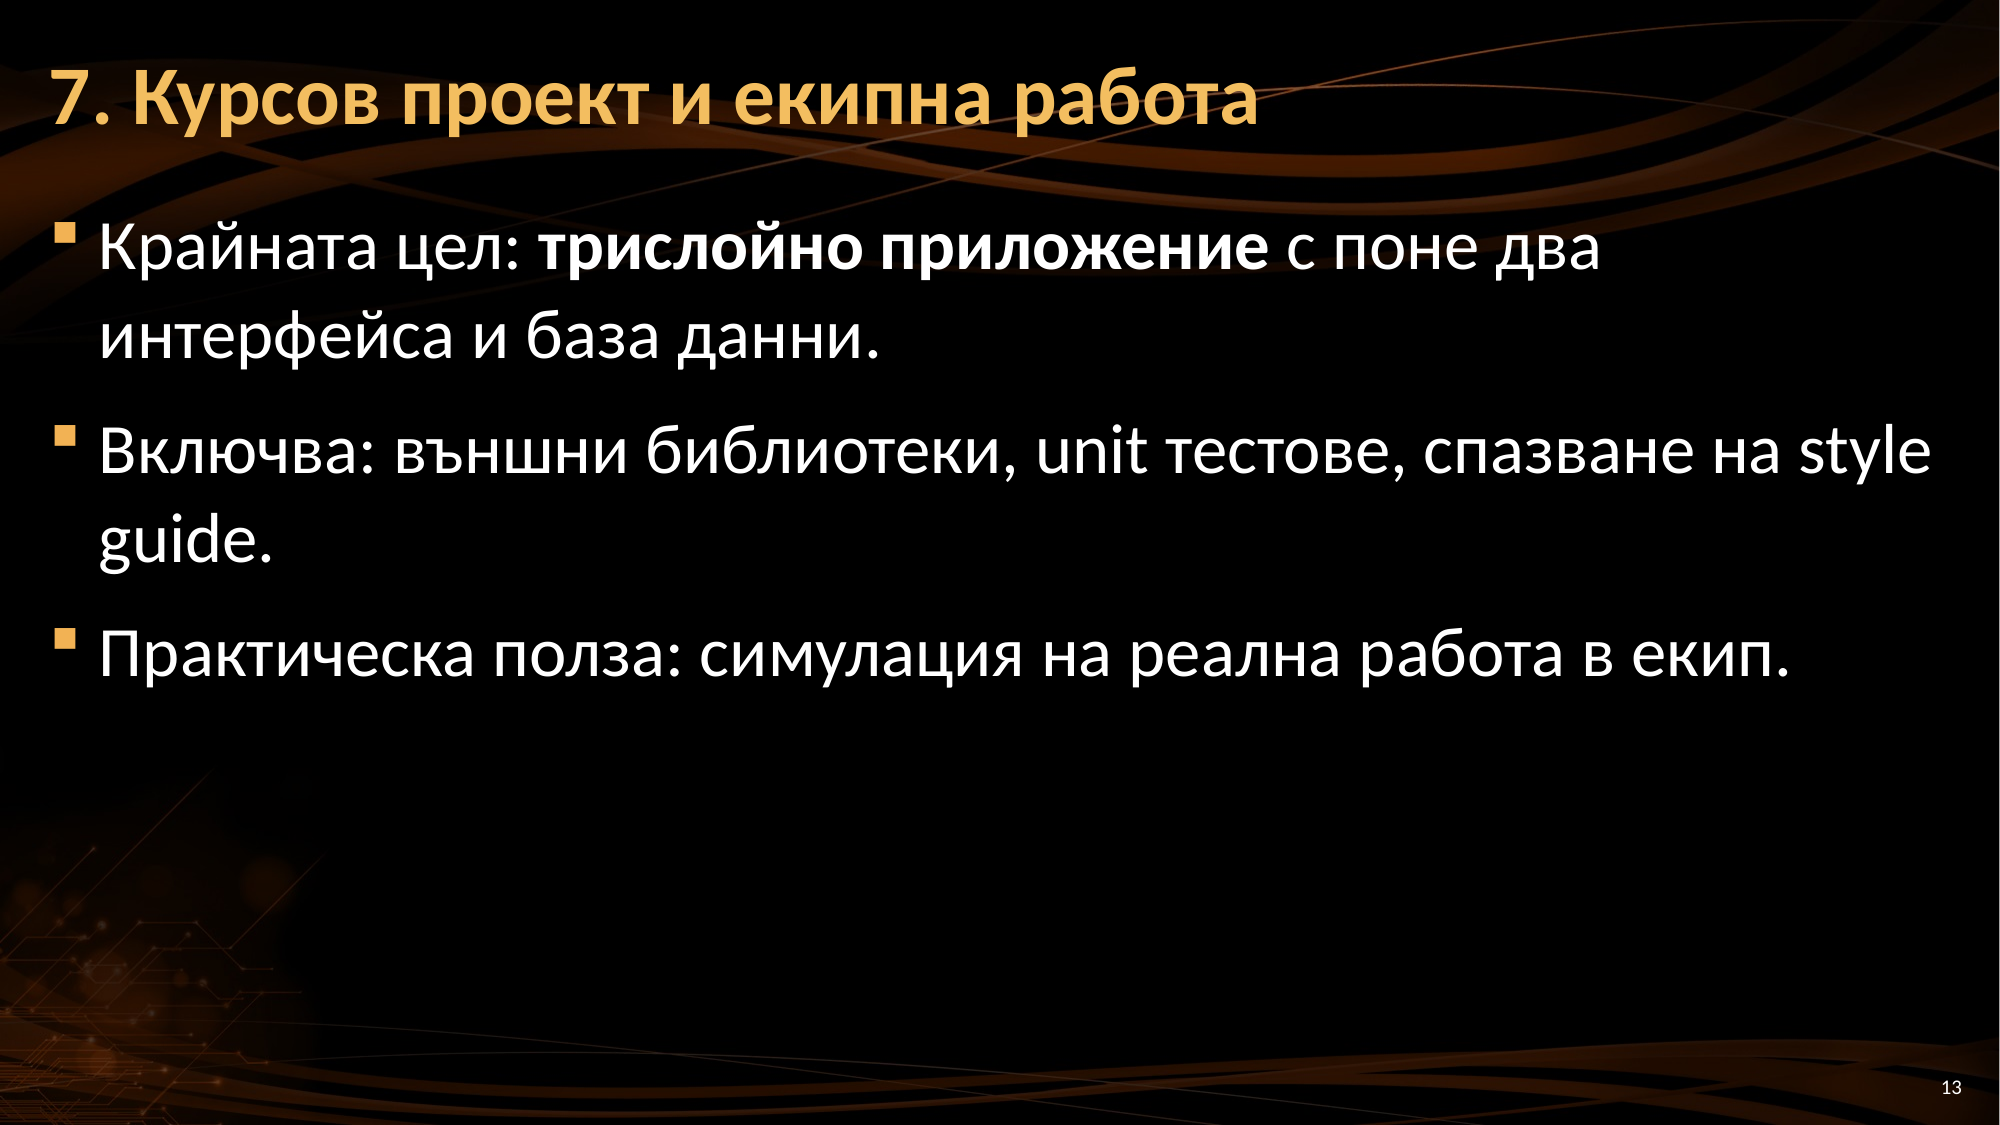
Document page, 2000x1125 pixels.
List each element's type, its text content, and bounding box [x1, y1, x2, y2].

slide_number 13 [1897, 1070, 1968, 1103]
picture [0, 0, 2000, 1125]
list Крайната цел: трислойно приложение с поне два интерфейса и база данни. Включва: външни библиотеки, unit тестове, спазване на style guide. Практическа полза: симулация на реална работа в екип. [31, 189, 1968, 1103]
title 7. Курсов проект и екипна работа [30, 6, 1968, 189]
